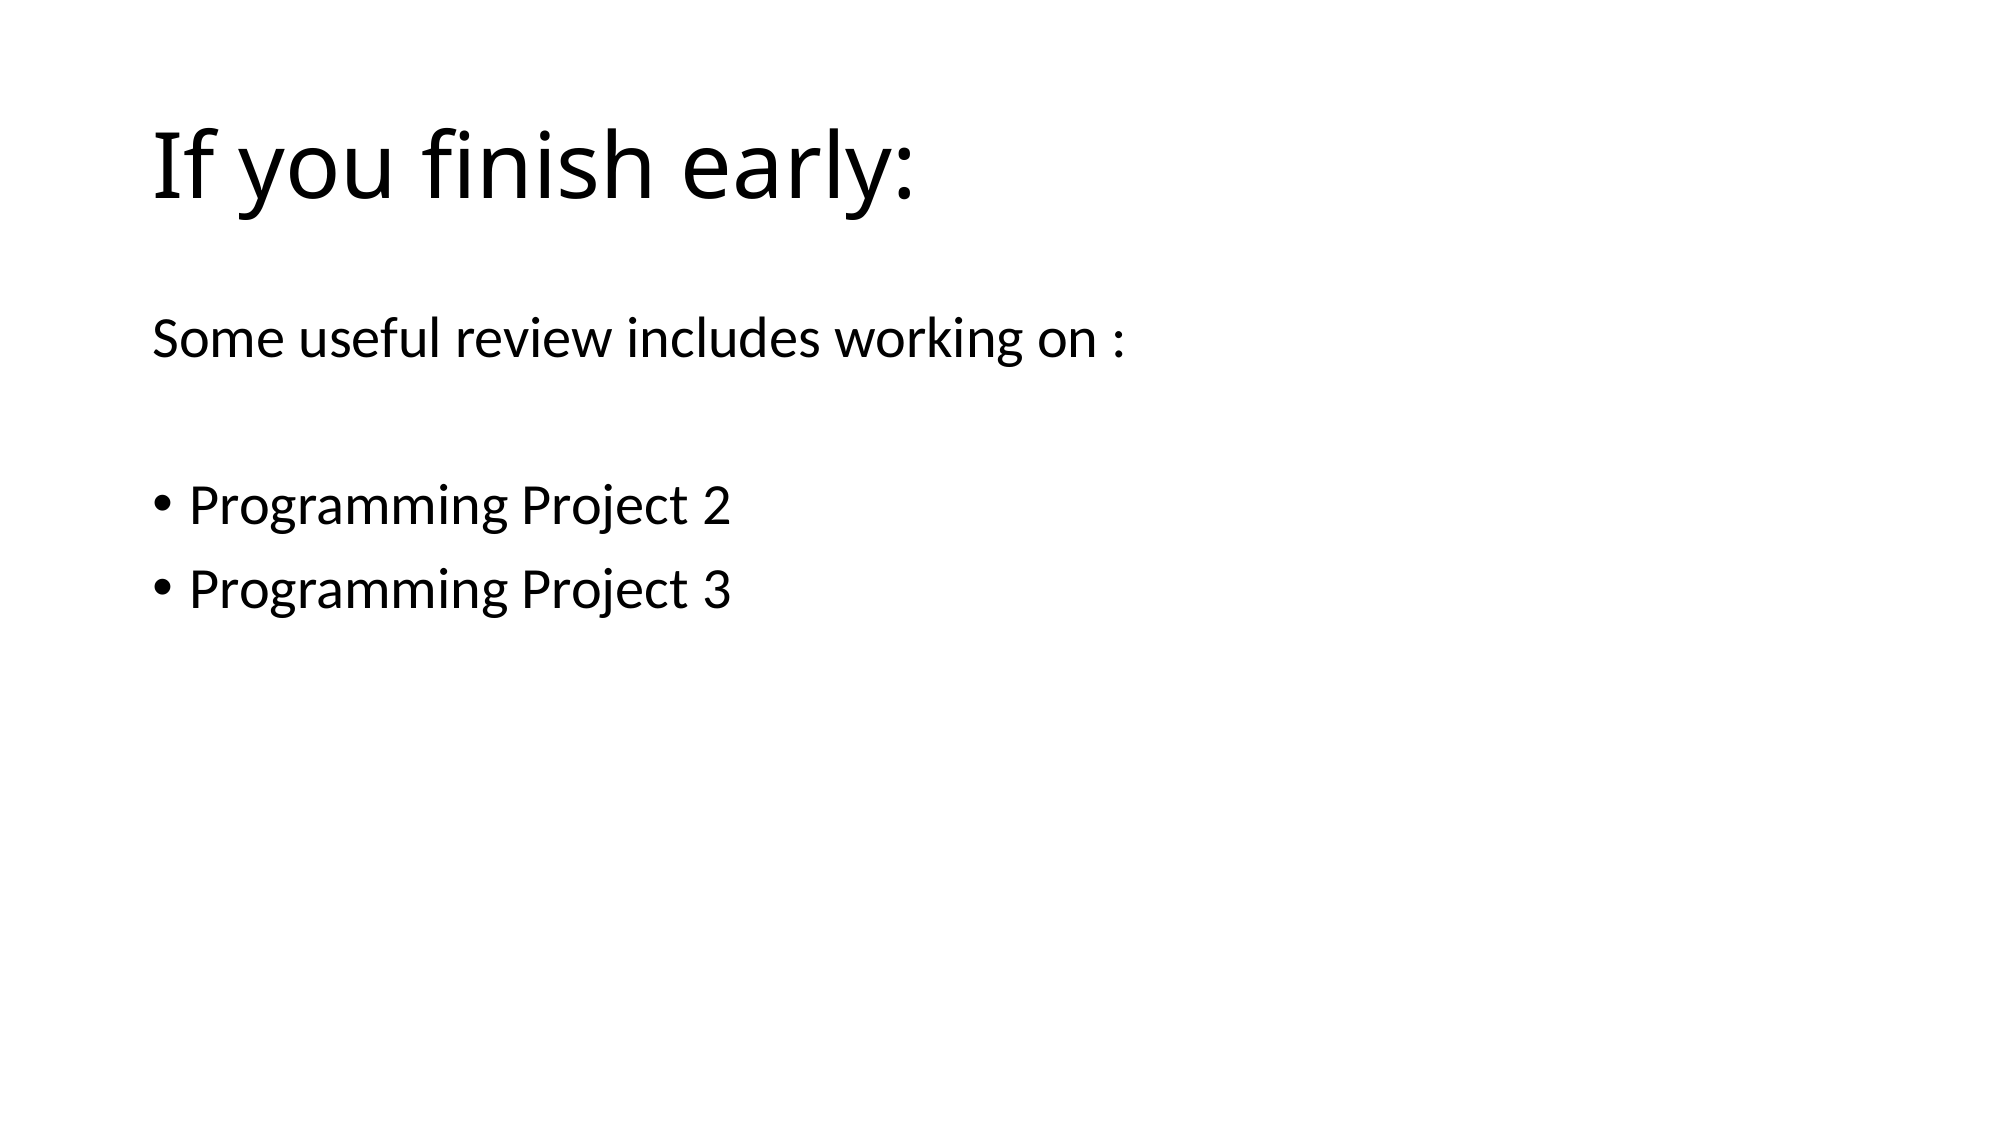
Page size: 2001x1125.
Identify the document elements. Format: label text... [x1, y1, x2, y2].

list Some useful review includes working on : Programming Project 2 Programming Project 3 [137, 299, 1863, 1014]
title If you finish early: [137, 59, 1863, 278]
